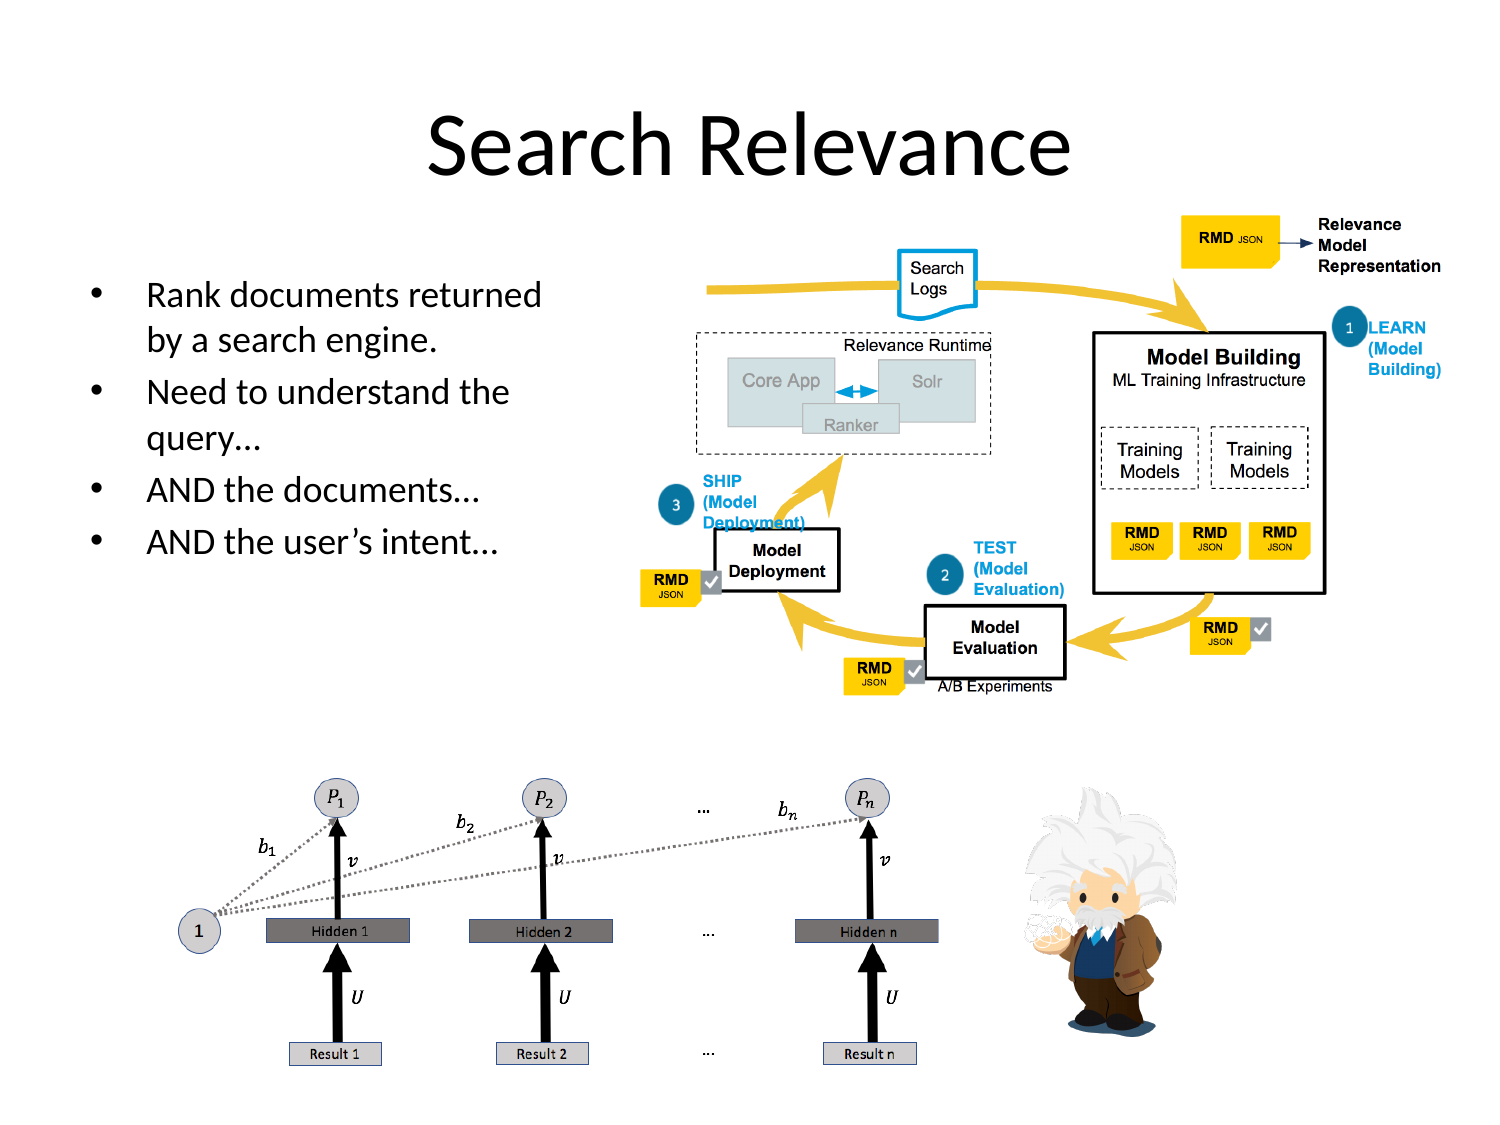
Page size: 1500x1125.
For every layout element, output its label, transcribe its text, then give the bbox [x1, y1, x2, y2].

list Rank documents returned by a search engine. Need to understand the query… AND the documents… AND the user’s intent… [75, 262, 584, 1005]
title Search Relevance [75, 45, 1425, 233]
picture [1024, 787, 1177, 1038]
picture [160, 762, 956, 1073]
picture [613, 206, 1469, 712]
